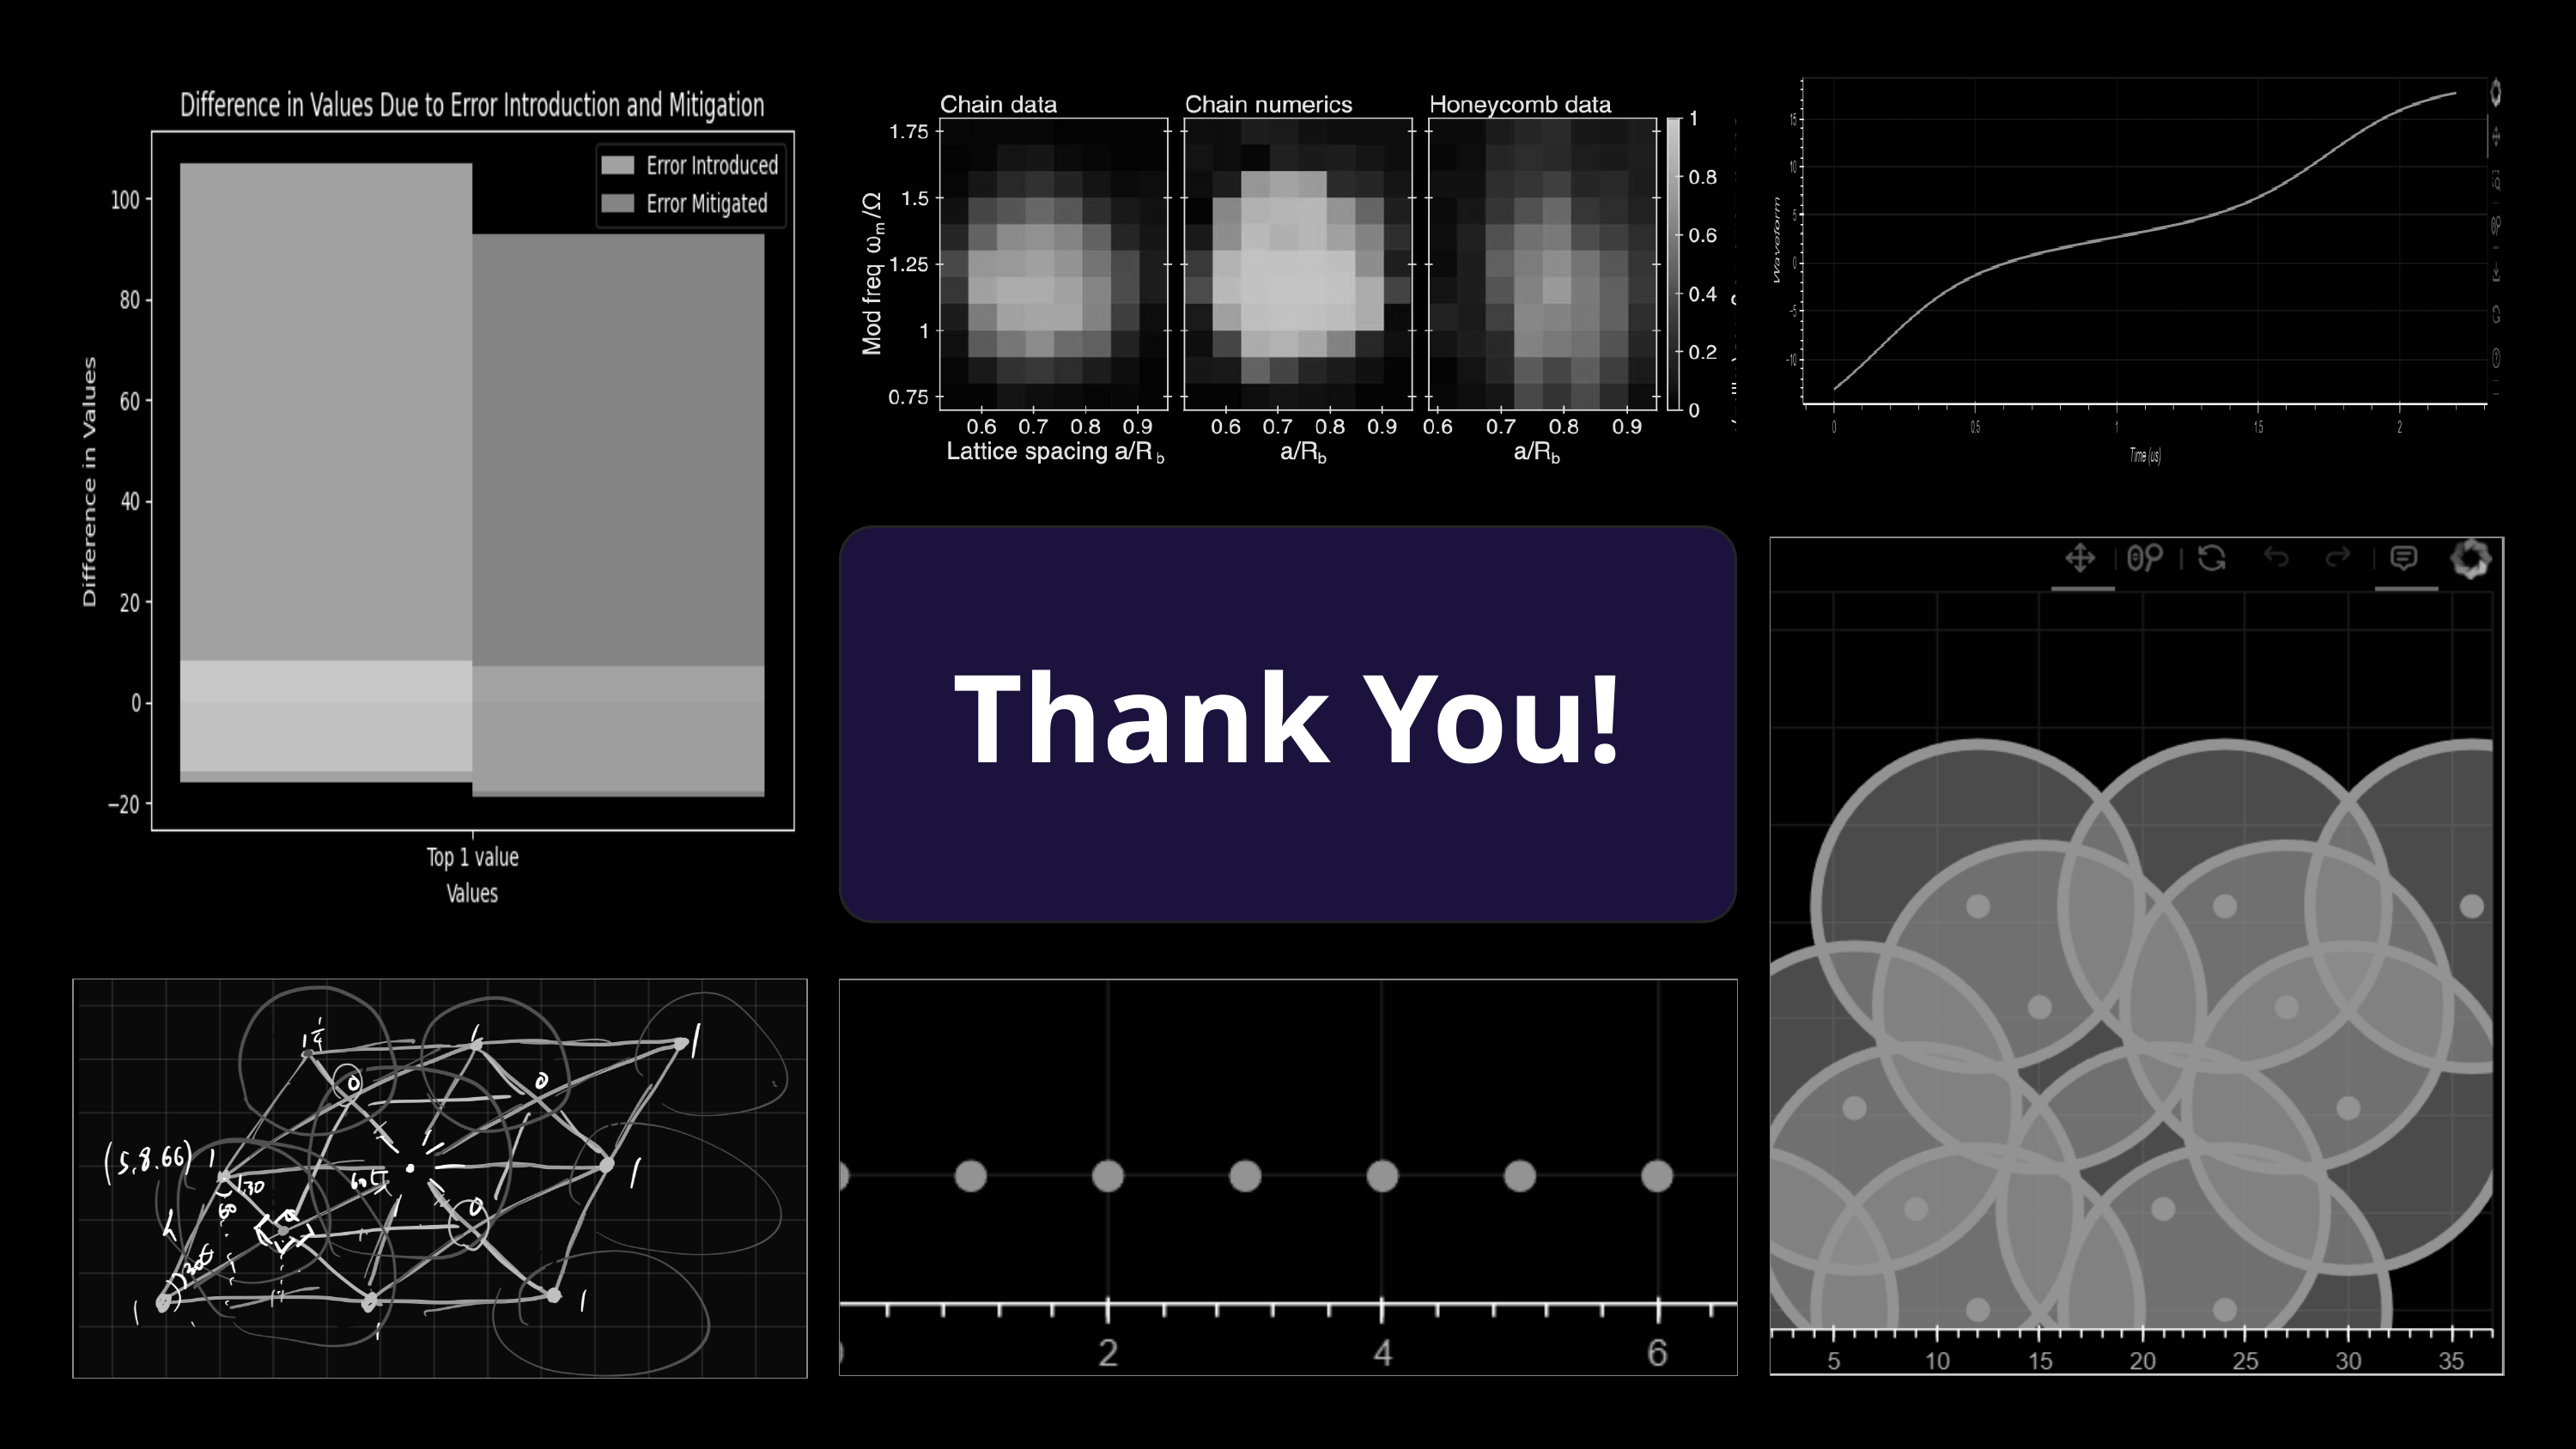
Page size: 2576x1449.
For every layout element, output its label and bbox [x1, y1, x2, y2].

picture [840, 979, 1738, 1376]
text_box [840, 526, 1736, 923]
picture [839, 73, 1736, 470]
picture [1770, 537, 2504, 1375]
picture [1770, 72, 2504, 470]
picture [71, 73, 805, 926]
picture [73, 979, 807, 1378]
